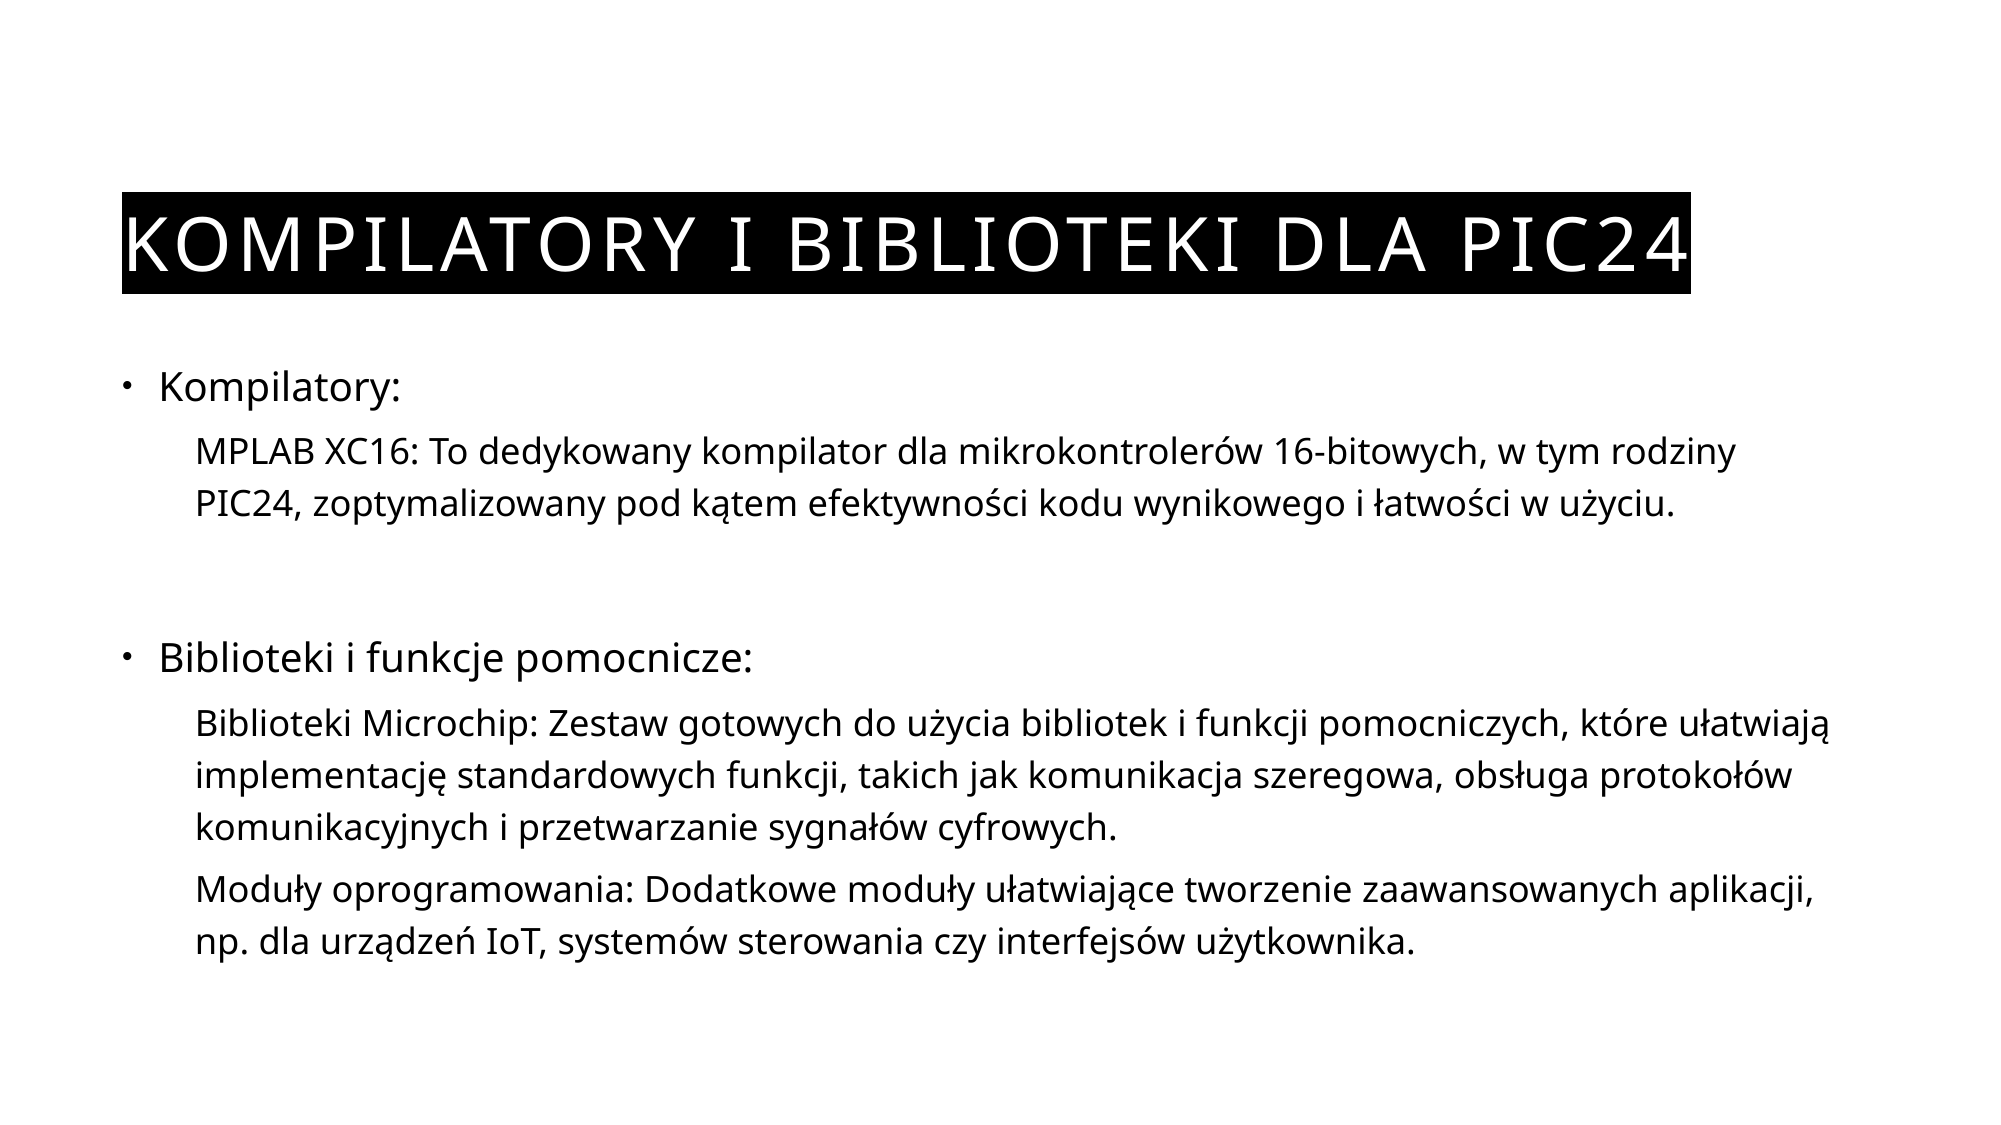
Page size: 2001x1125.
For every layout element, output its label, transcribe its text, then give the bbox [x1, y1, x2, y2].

list Kompilatory: MPLAB XC16: To dedykowany kompilator dla mikrokontrolerów 16-bitowych, w tym rodziny PIC24, zoptymalizowany pod kątem efektywności kodu wynikowego i łatwości w użyciu. Biblioteki i funkcje pomocnicze: Biblioteki Microchip: Zestaw gotowych do użycia bibliotek i funkcji pomocniczych, które ułatwiają implementację standardowych funkcji, takich jak komunikacja szeregowa, obsługa protokołów komunikacyjnych i przetwarzanie sygnałów cyfrowych. Moduły oprogramowania: Dodatkowe moduły ułatwiające tworzenie zaawansowanych aplikacji, np. dla urządzeń IoT, systemów sterowania czy interfejsów użytkownika. [107, 343, 1850, 975]
title Kompilatory i Biblioteki dla PIC24 [107, 106, 1850, 295]
